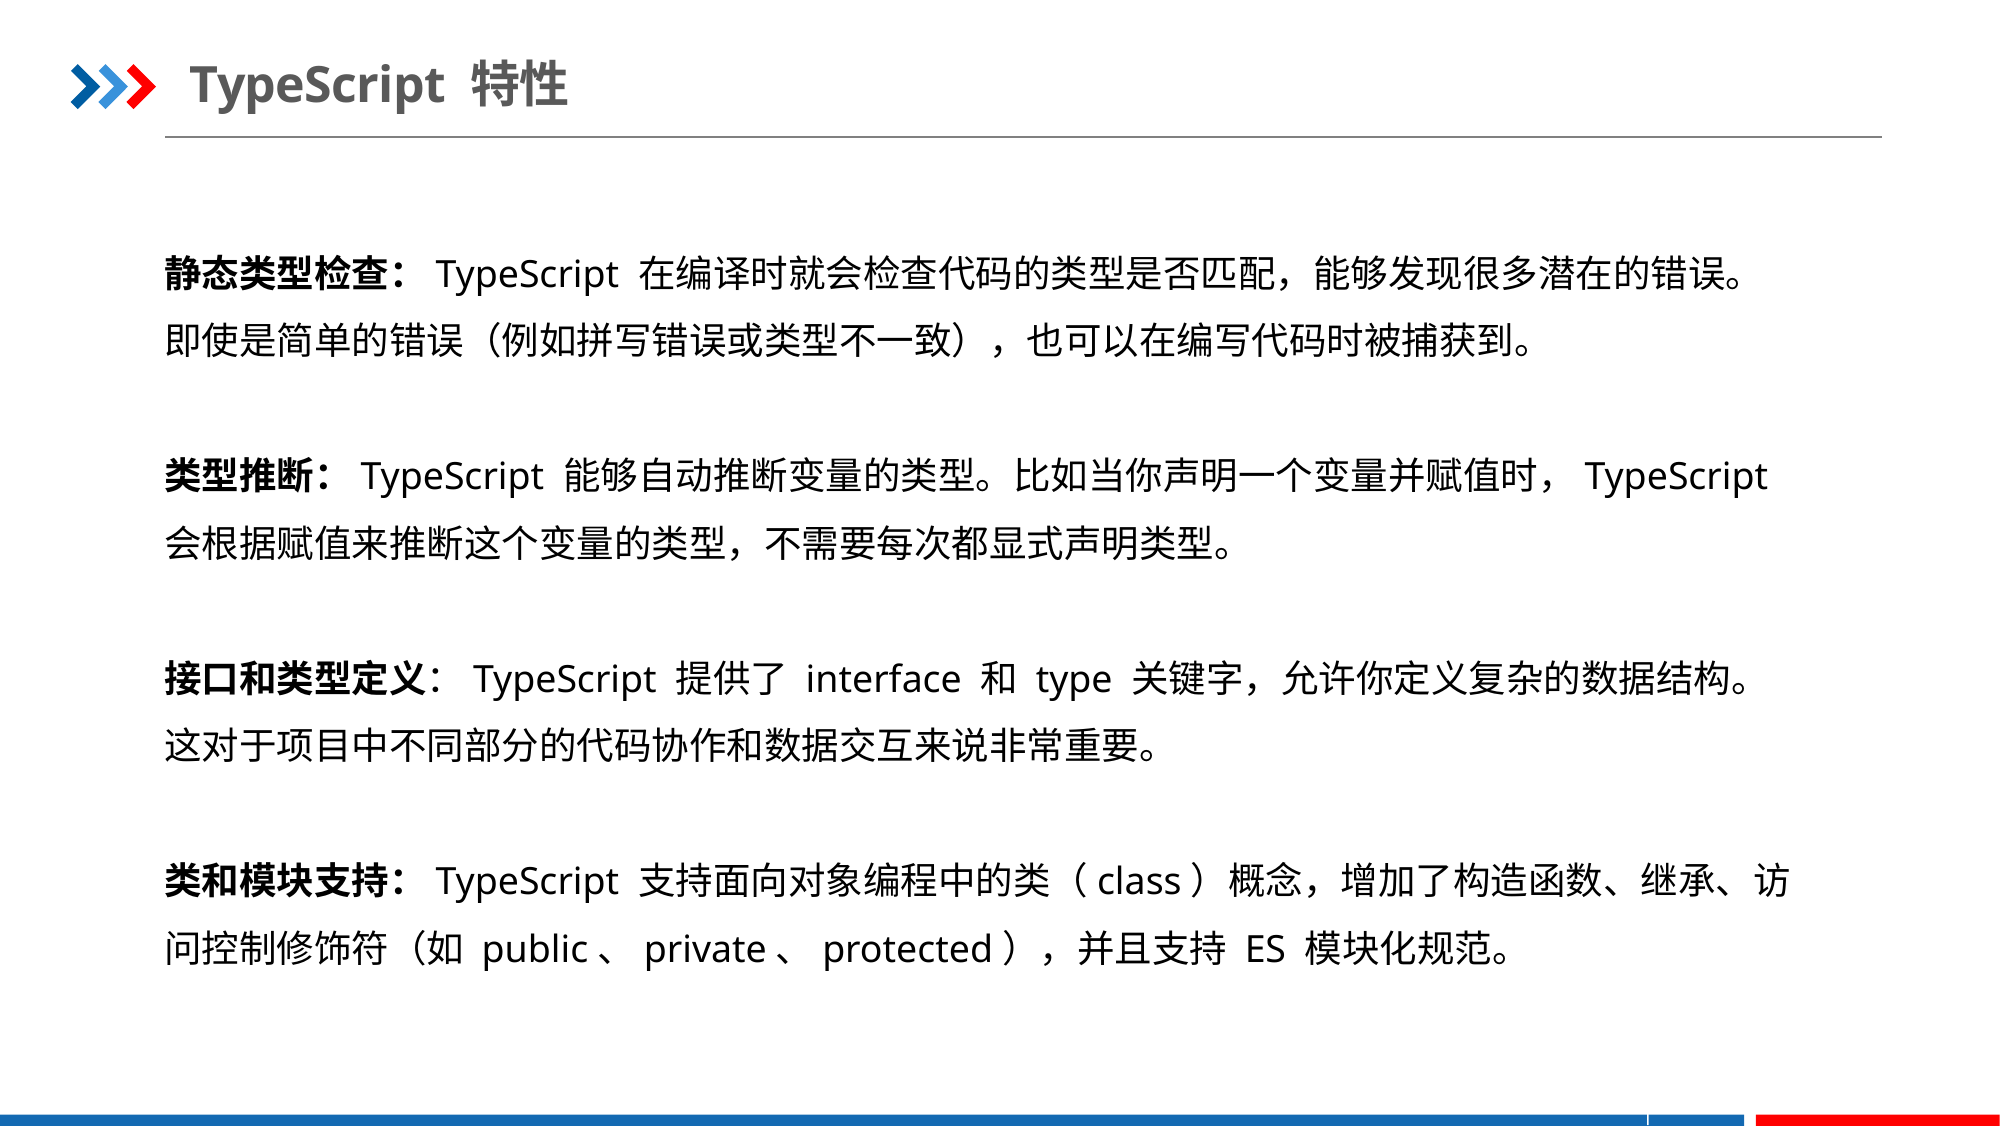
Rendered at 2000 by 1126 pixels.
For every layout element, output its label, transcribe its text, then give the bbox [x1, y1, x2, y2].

text_box TypeScript 特性 [172, 44, 1235, 120]
text_box 静态类型检查：TypeScript 在编译时就会检查代码的类型是否匹配，能够发现很多潜在的错误。即使是简单的错误（例如拼写错误或类型不一致），也可以在编写代码时被捕获到。 类型推断：TypeScript 能够自动推断变量的类型。比如当你声明一个变量并赋值时，TypeScript 会根据赋值来推断这个变量的类型，不需要每次都显式声明类型。 接口和类型定义：TypeScript 提供了 interface 和 type 关键字，允许你定义复杂的数据结构。这对于项目中不同部分的代码协作和数据交互来说非常重要。 类和模块支持：TypeScript 支持面向对象编程中的类（class）概念，增加了构造函数、继承、访问控制修饰符（如 public、private、protected），并且支持 ES 模块化规范。 [149, 220, 1815, 978]
